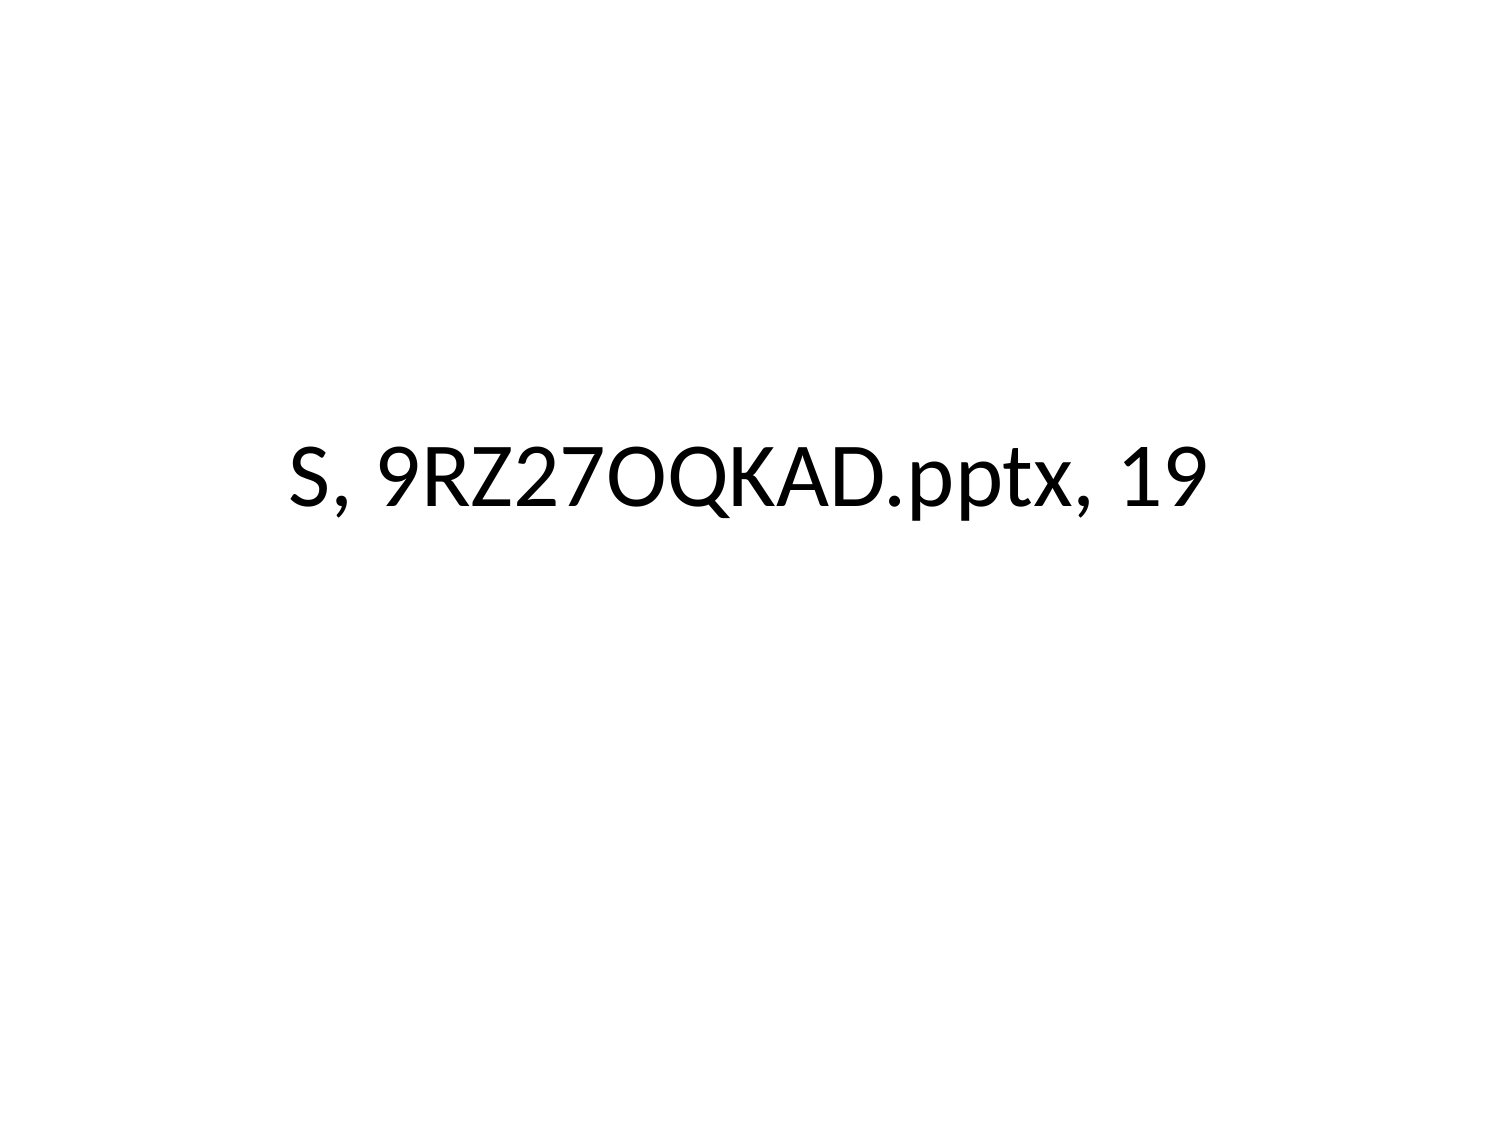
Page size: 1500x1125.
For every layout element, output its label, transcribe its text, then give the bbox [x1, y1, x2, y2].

title S, 9RZ27OQKAD.pptx, 19 [112, 349, 1388, 591]
